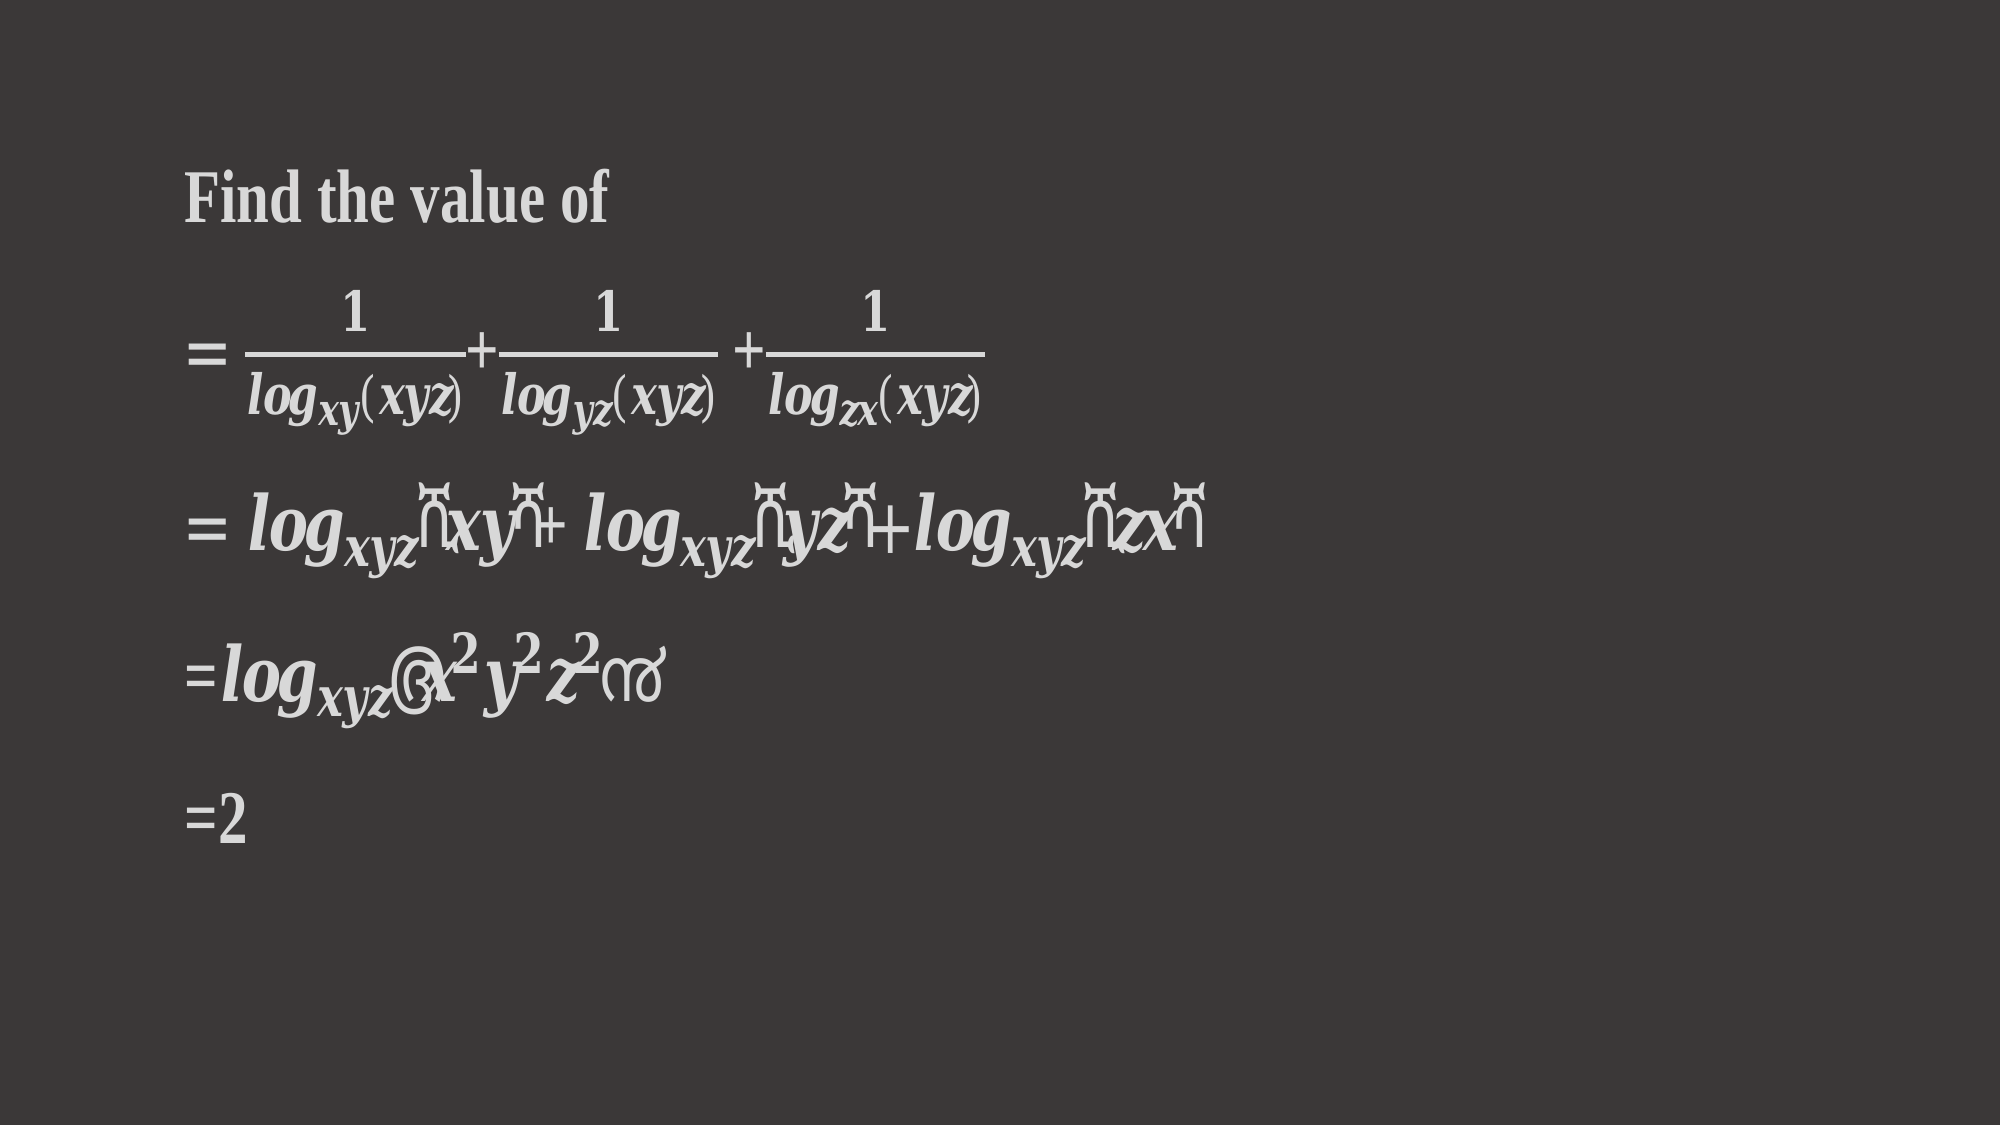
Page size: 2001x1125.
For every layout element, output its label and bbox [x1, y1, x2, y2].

picture [184, 150, 1296, 906]
